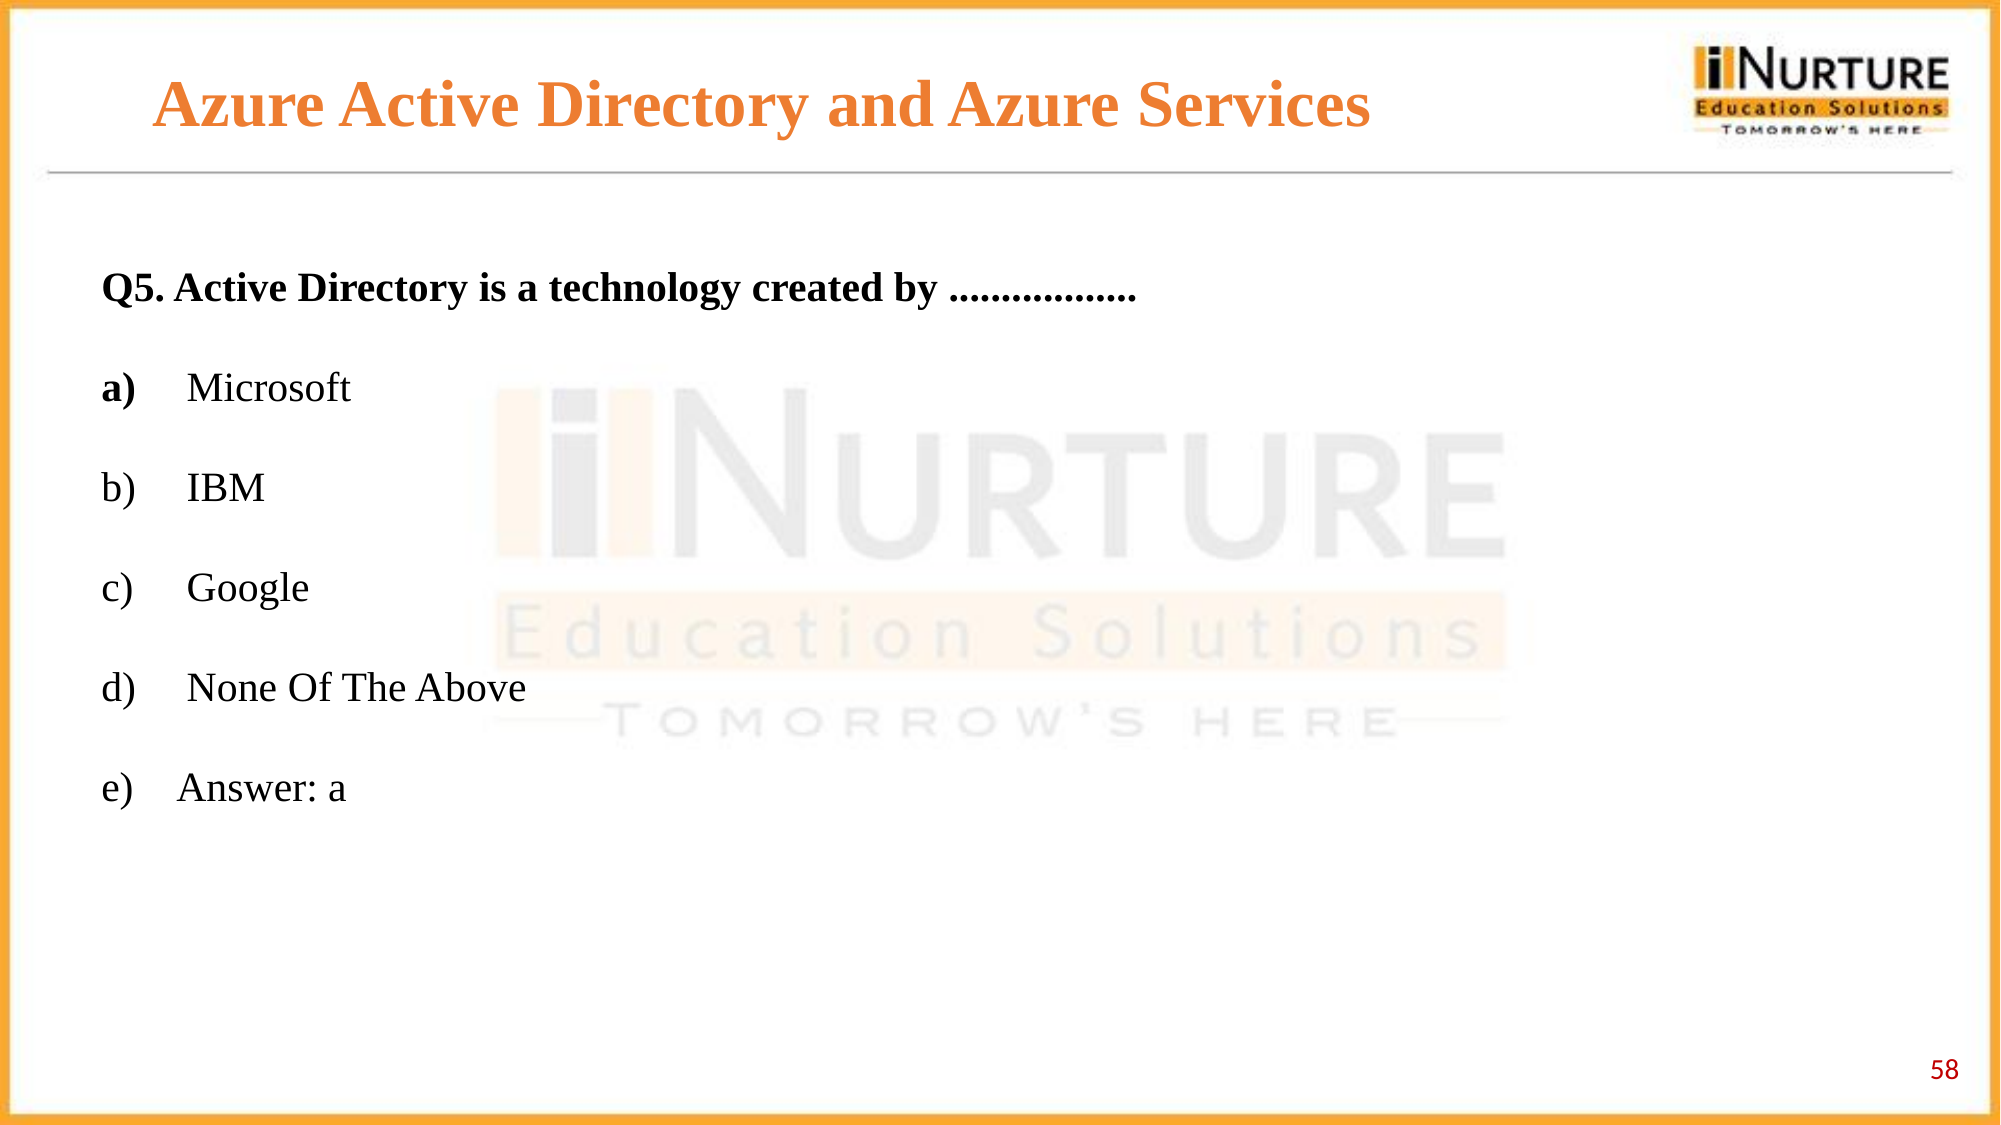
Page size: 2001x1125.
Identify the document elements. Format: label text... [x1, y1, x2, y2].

title Azure Active Directory and Azure Services [137, 59, 1540, 150]
picture [0, 0, 2001, 1125]
slide_number ‹#› [1840, 1042, 1975, 1103]
text_box Q5. Active Directory is a technology created by .................. Microsoft IBM Google None Of The Above Answer: a [86, 252, 1908, 818]
